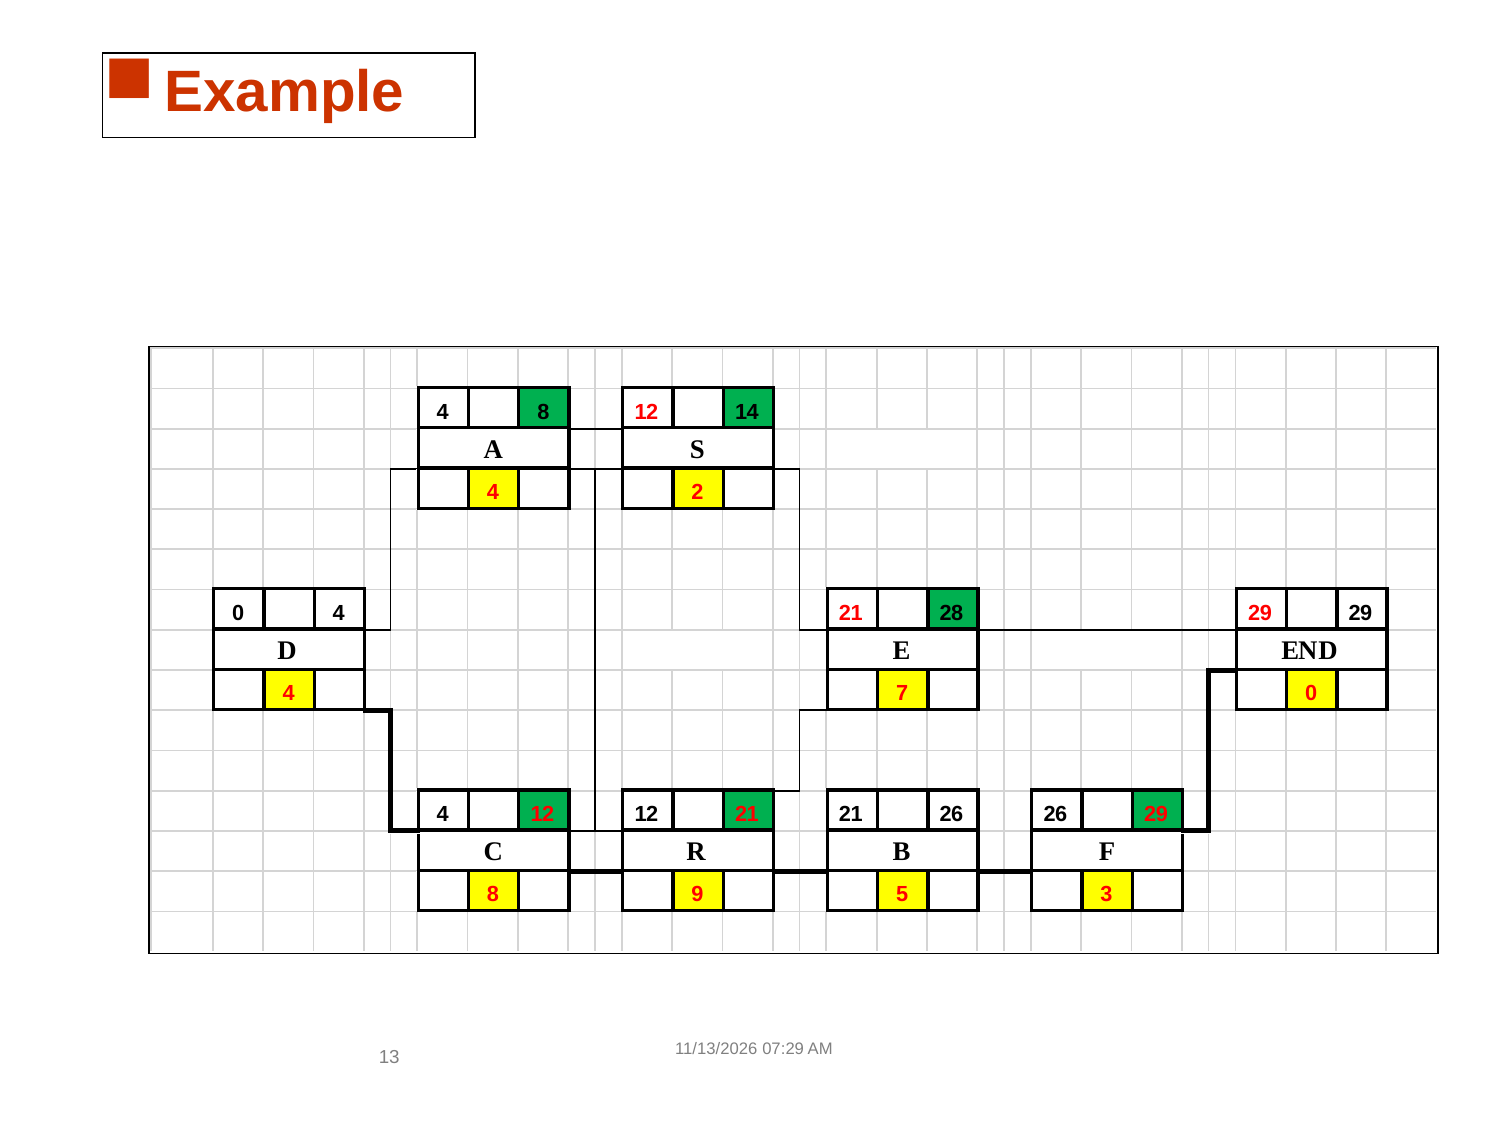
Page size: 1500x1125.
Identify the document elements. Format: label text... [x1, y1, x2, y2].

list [149, 347, 1438, 953]
title Example [102, 52, 476, 138]
slide_number 13 [359, 1044, 419, 1097]
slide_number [674, 1037, 914, 1067]
